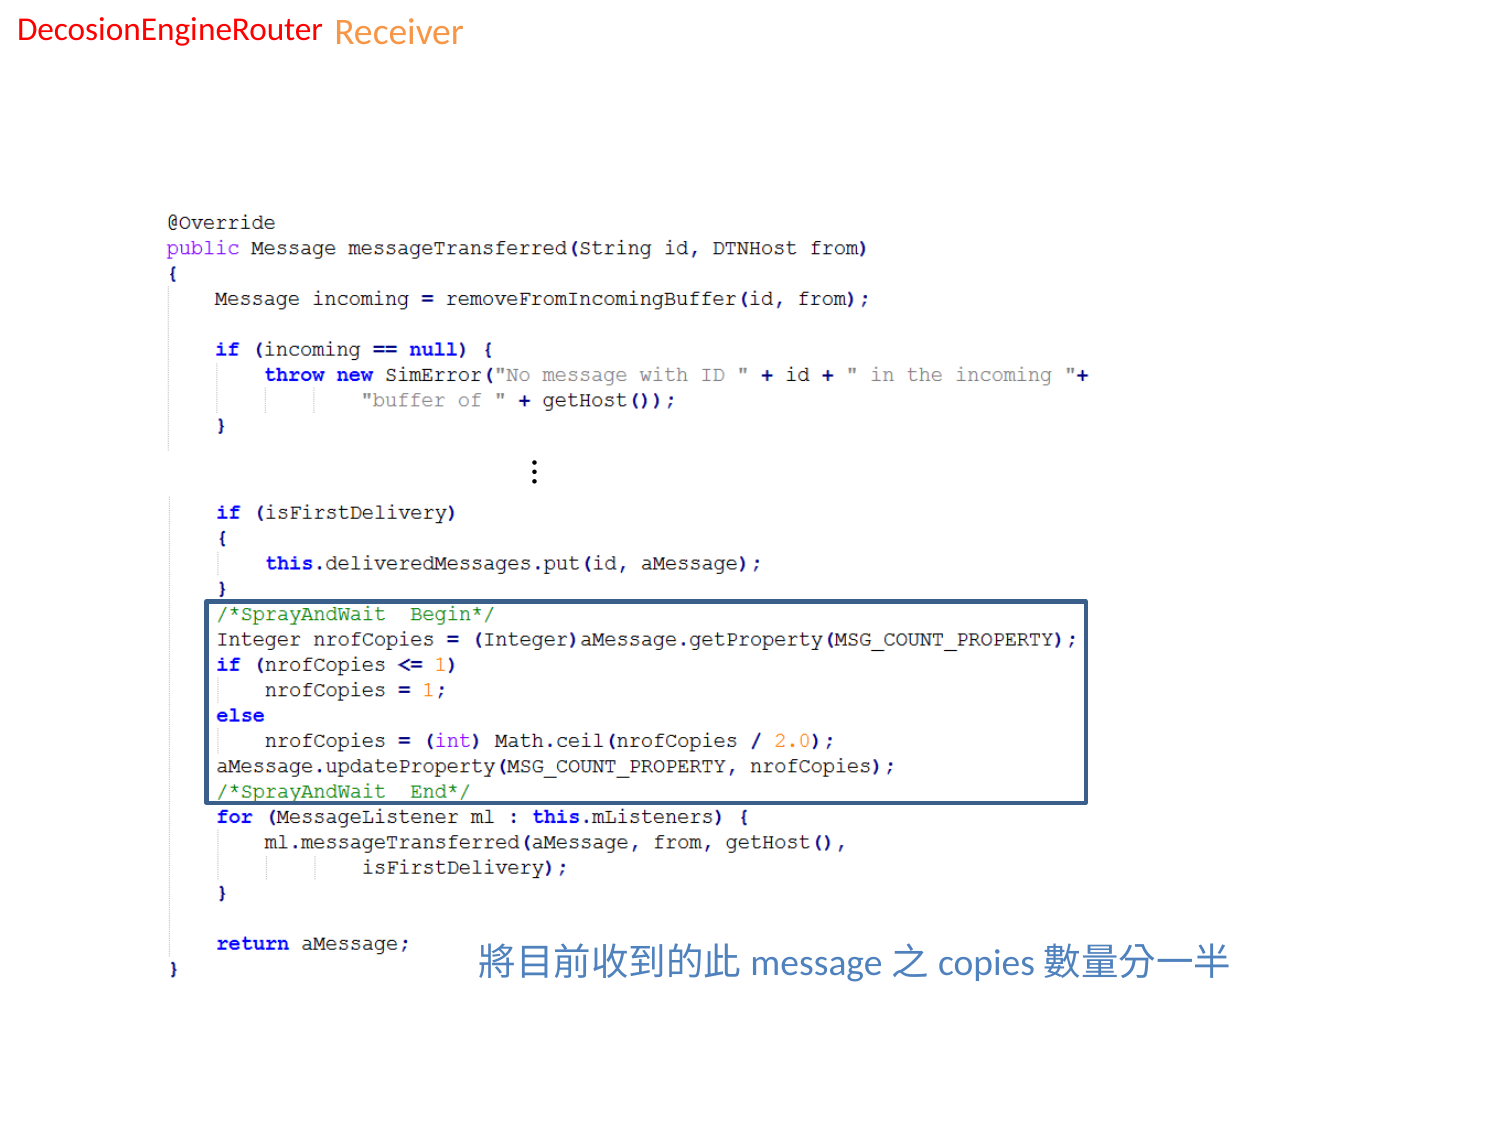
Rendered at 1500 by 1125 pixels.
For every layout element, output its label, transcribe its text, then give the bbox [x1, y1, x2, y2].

text_box 將目前收到的此message之copies數量分一半 [1093, 930, 1247, 991]
picture [159, 207, 1093, 985]
text_box Receiver [319, 0, 480, 60]
text_box DecosionEngineRouter [2, 0, 319, 55]
